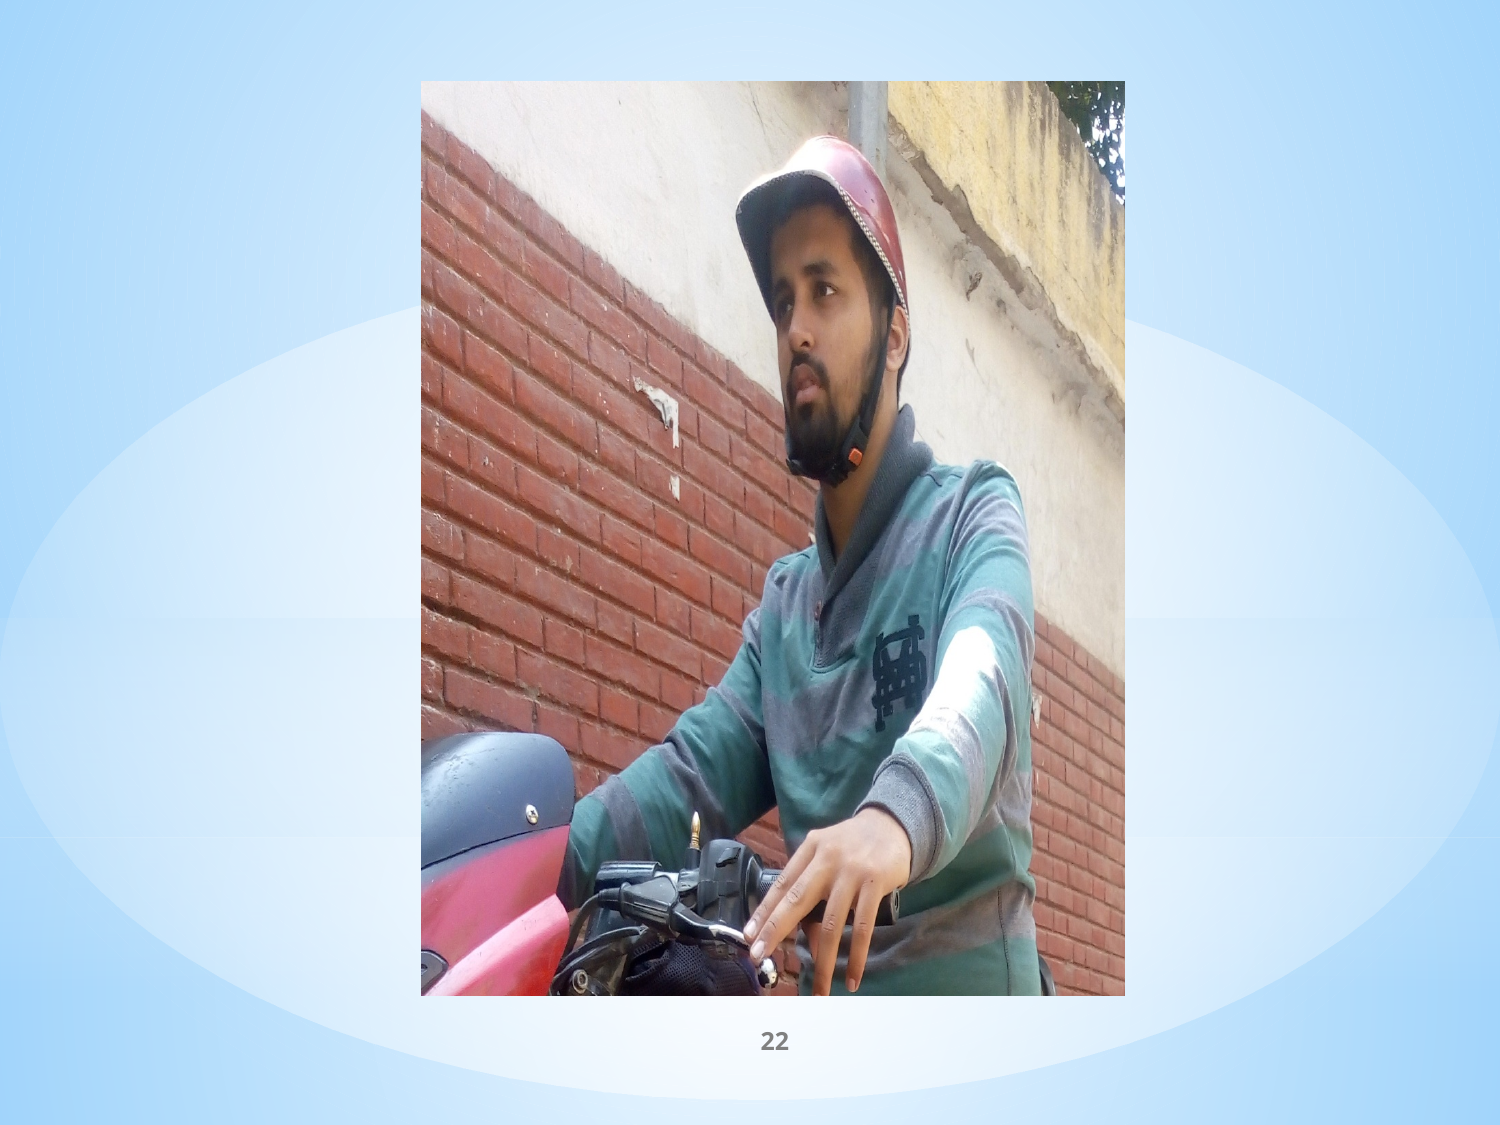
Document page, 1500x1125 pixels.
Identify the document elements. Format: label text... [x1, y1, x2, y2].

picture [421, 81, 1126, 997]
slide_number 22 [624, 1012, 925, 1073]
